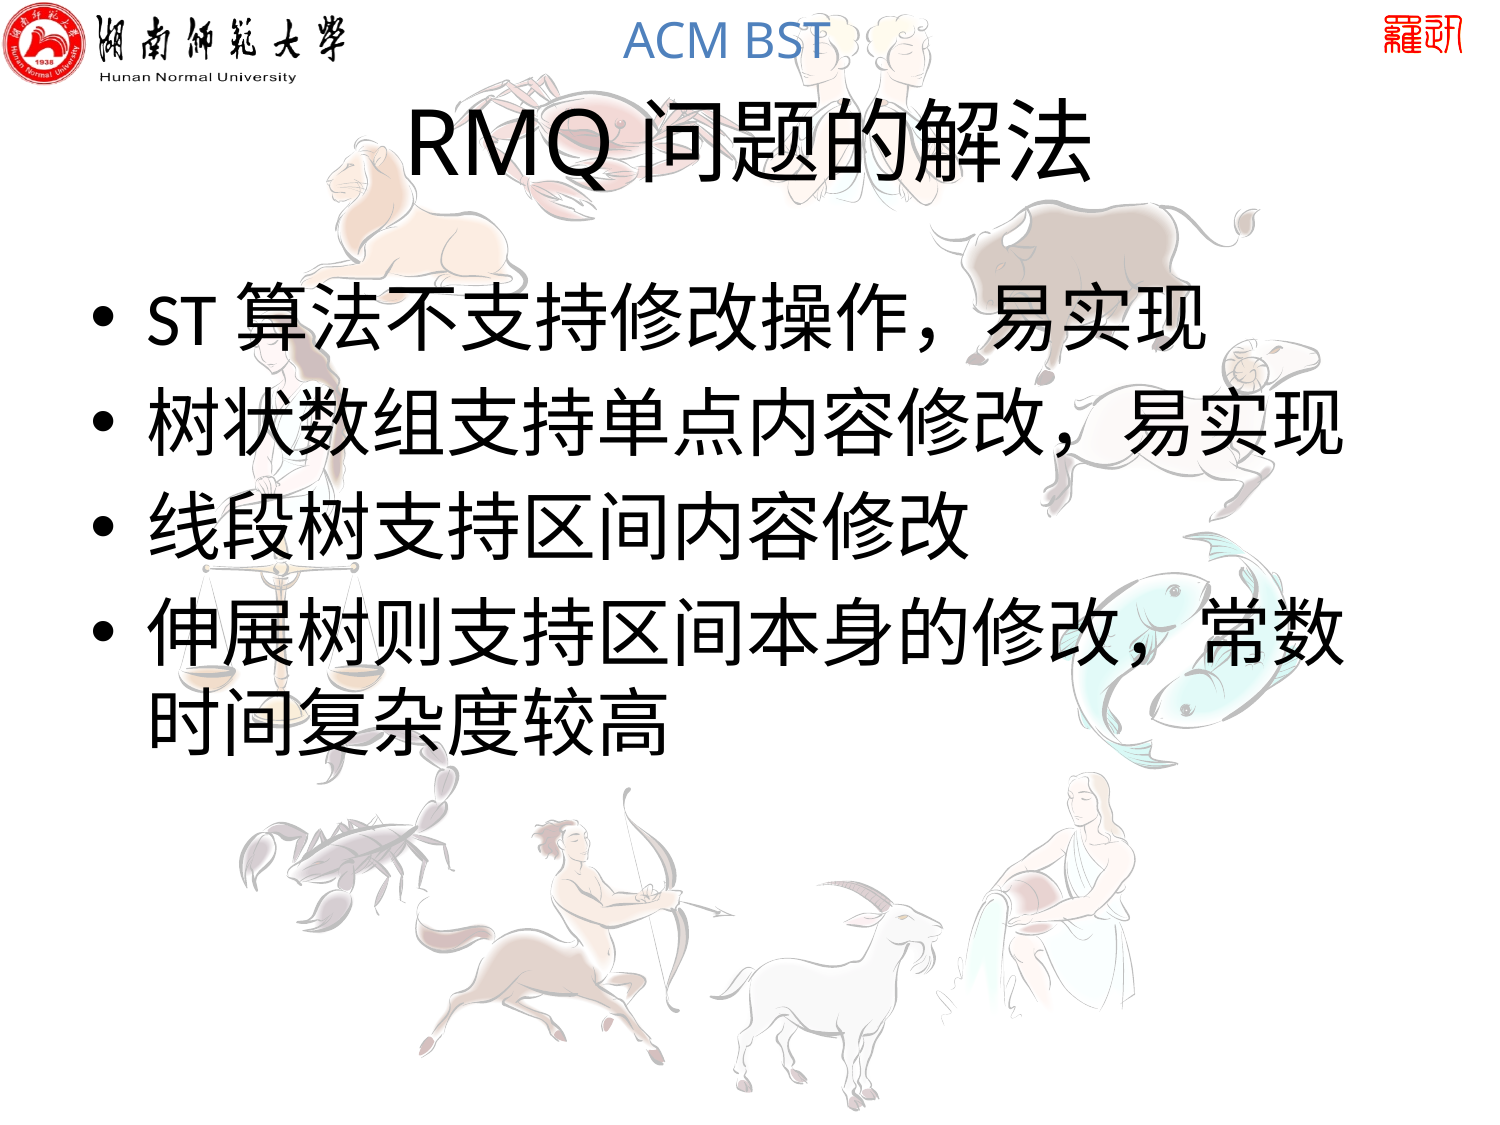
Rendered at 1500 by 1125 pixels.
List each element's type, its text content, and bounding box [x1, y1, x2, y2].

title RMQ问题的解法 [75, 45, 1425, 233]
list ST算法不支持修改操作，易实现 树状数组支持单点内容修改，易实现 线段树支持区间内容修改 伸展树则支持区间本身的修改，常数时间复杂度较高 [75, 262, 1425, 1005]
picture [1343, 0, 1500, 69]
picture [0, 0, 348, 86]
